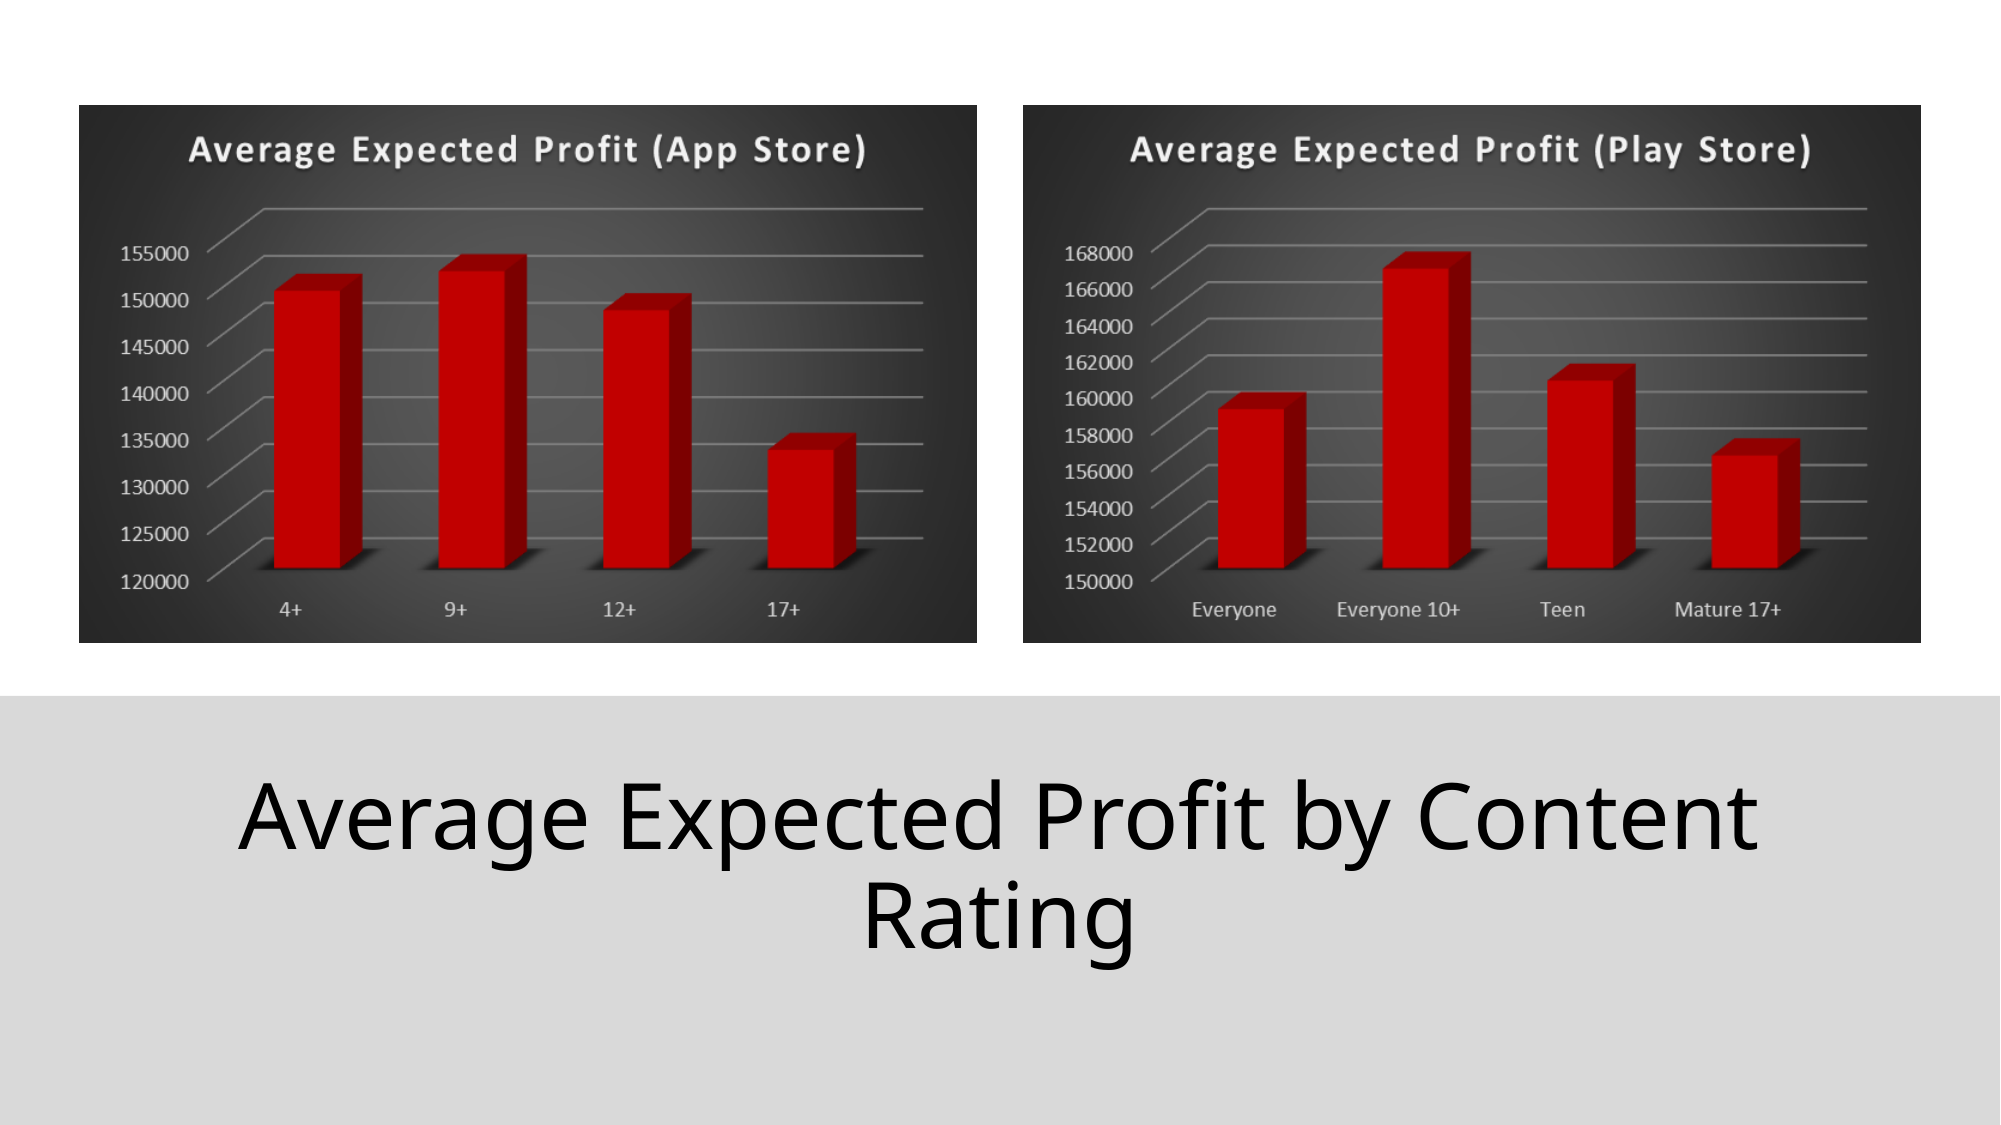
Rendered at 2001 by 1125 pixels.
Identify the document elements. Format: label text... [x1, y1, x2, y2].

picture [79, 105, 977, 643]
picture [1023, 105, 1921, 643]
text_box [0, 695, 2000, 1125]
title Average Expected Profit by Content Rating [137, 760, 1863, 979]
text_box [0, 0, 2000, 695]
